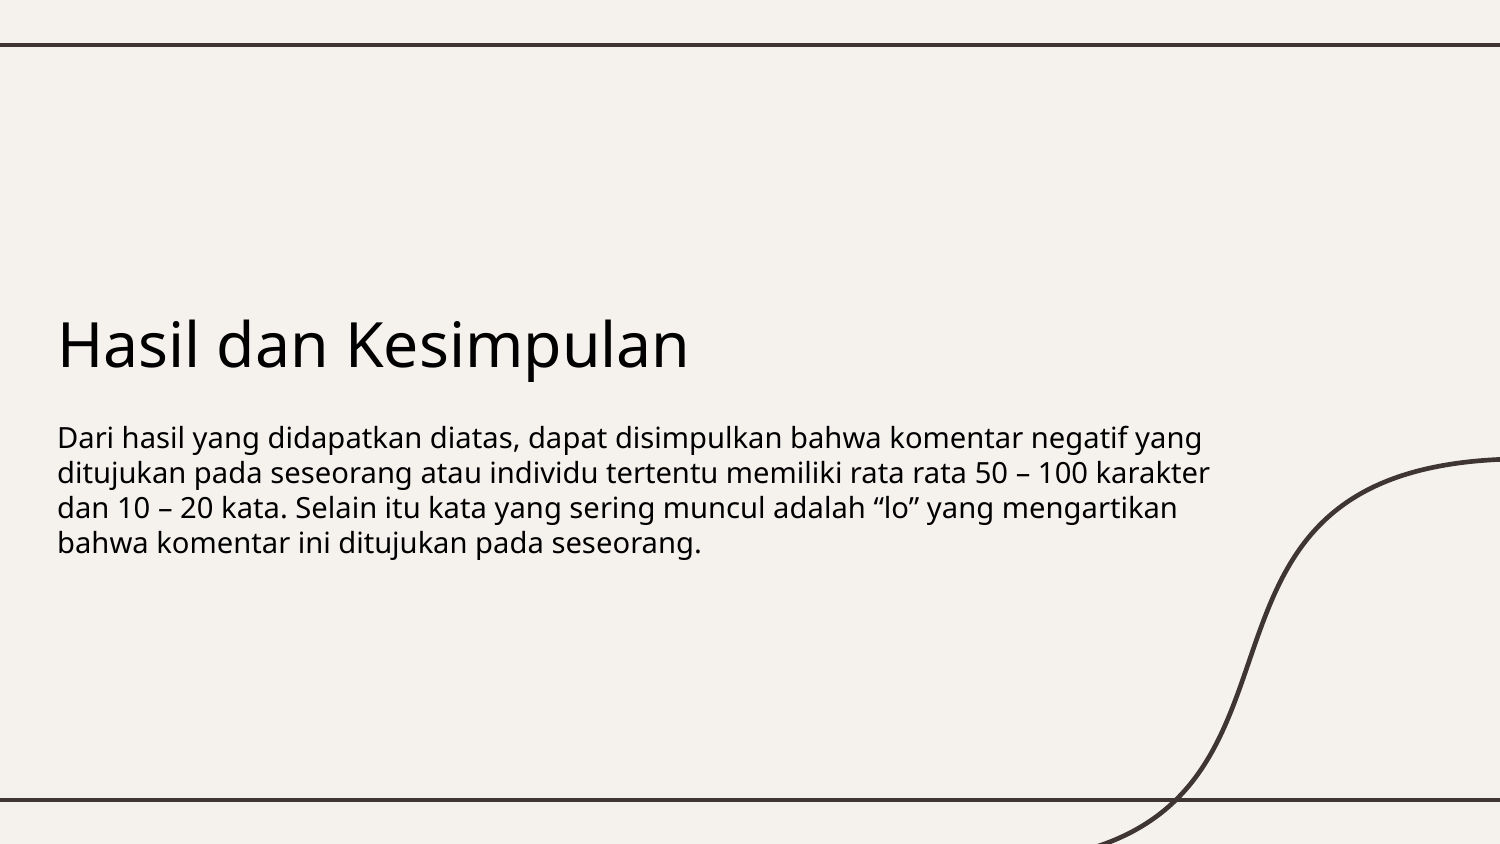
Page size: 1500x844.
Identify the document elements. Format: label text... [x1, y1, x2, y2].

title Hasil dan Kesimpulan [41, 290, 974, 388]
subtitle Dari hasil yang didapatkan diatas, dapat disimpulkan bahwa komentar negatif yang ditujukan pada seseorang atau individu tertentu memiliki rata rata 50 – 100 karakter dan 10 – 20 kata. Selain itu kata yang sering muncul adalah “lo” yang mengartikan bahwa komentar ini ditujukan pada seseorang. [41, 404, 1251, 527]
